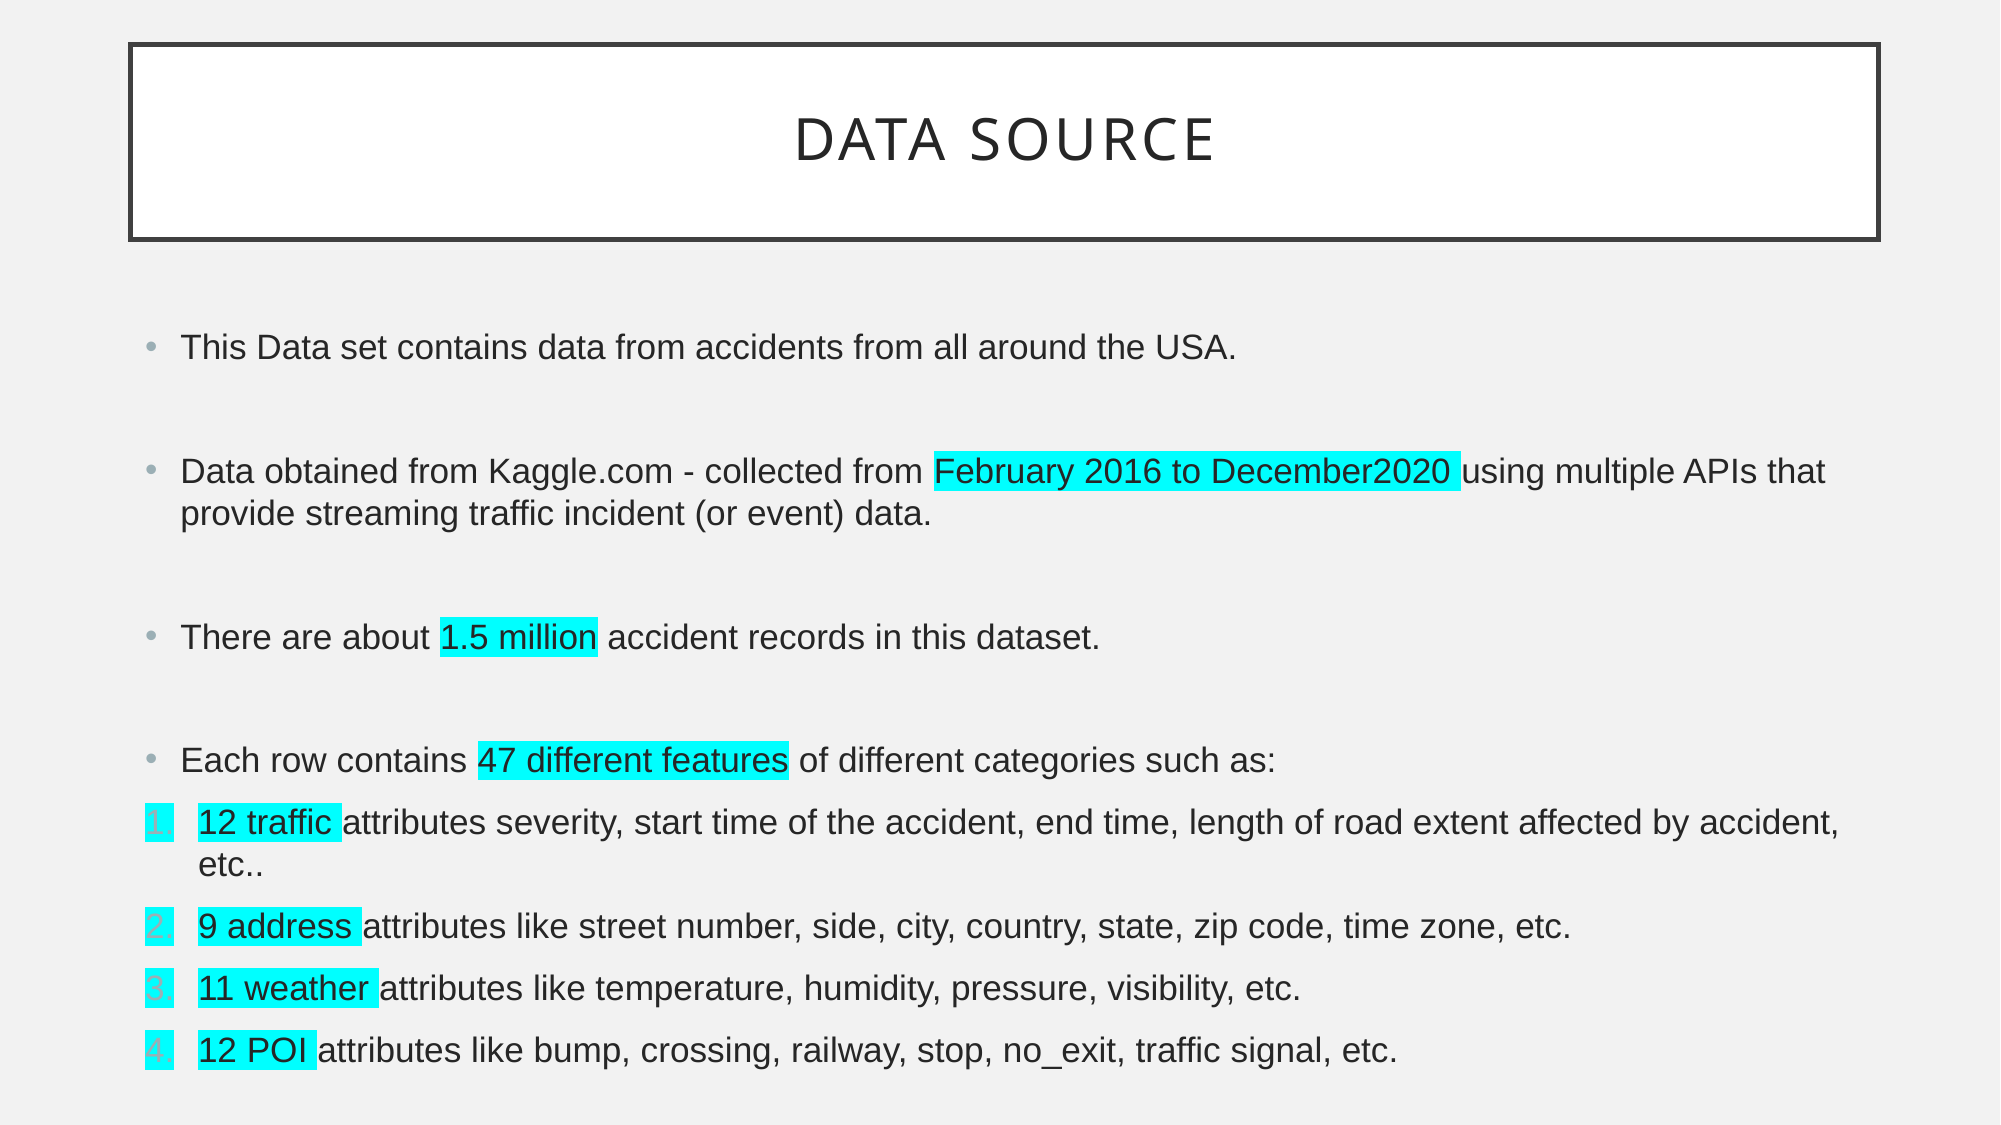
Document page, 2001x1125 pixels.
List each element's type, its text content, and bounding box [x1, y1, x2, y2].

list This Data set contains data from accidents from all around the USA. Data obtained from Kaggle.com - collected from February 2016 to December2020 using multiple APIs that provide streaming traffic incident (or event) data. There are about 1.5 million accident records in this dataset. Each row contains 47 different features of different categories such as: 12 traffic attributes severity, start time of the accident, end time, length of road extent affected by accident, etc.. 9 address attributes like street number, side, city, country, state, zip code, time zone, etc. 11 weather attributes like temperature, humidity, pressure, visibility, etc. 12 POI attributes like bump, crossing, railway, stop, no_exit, traffic signal, etc. [130, 317, 1879, 1081]
title Data Source [128, 42, 1881, 242]
